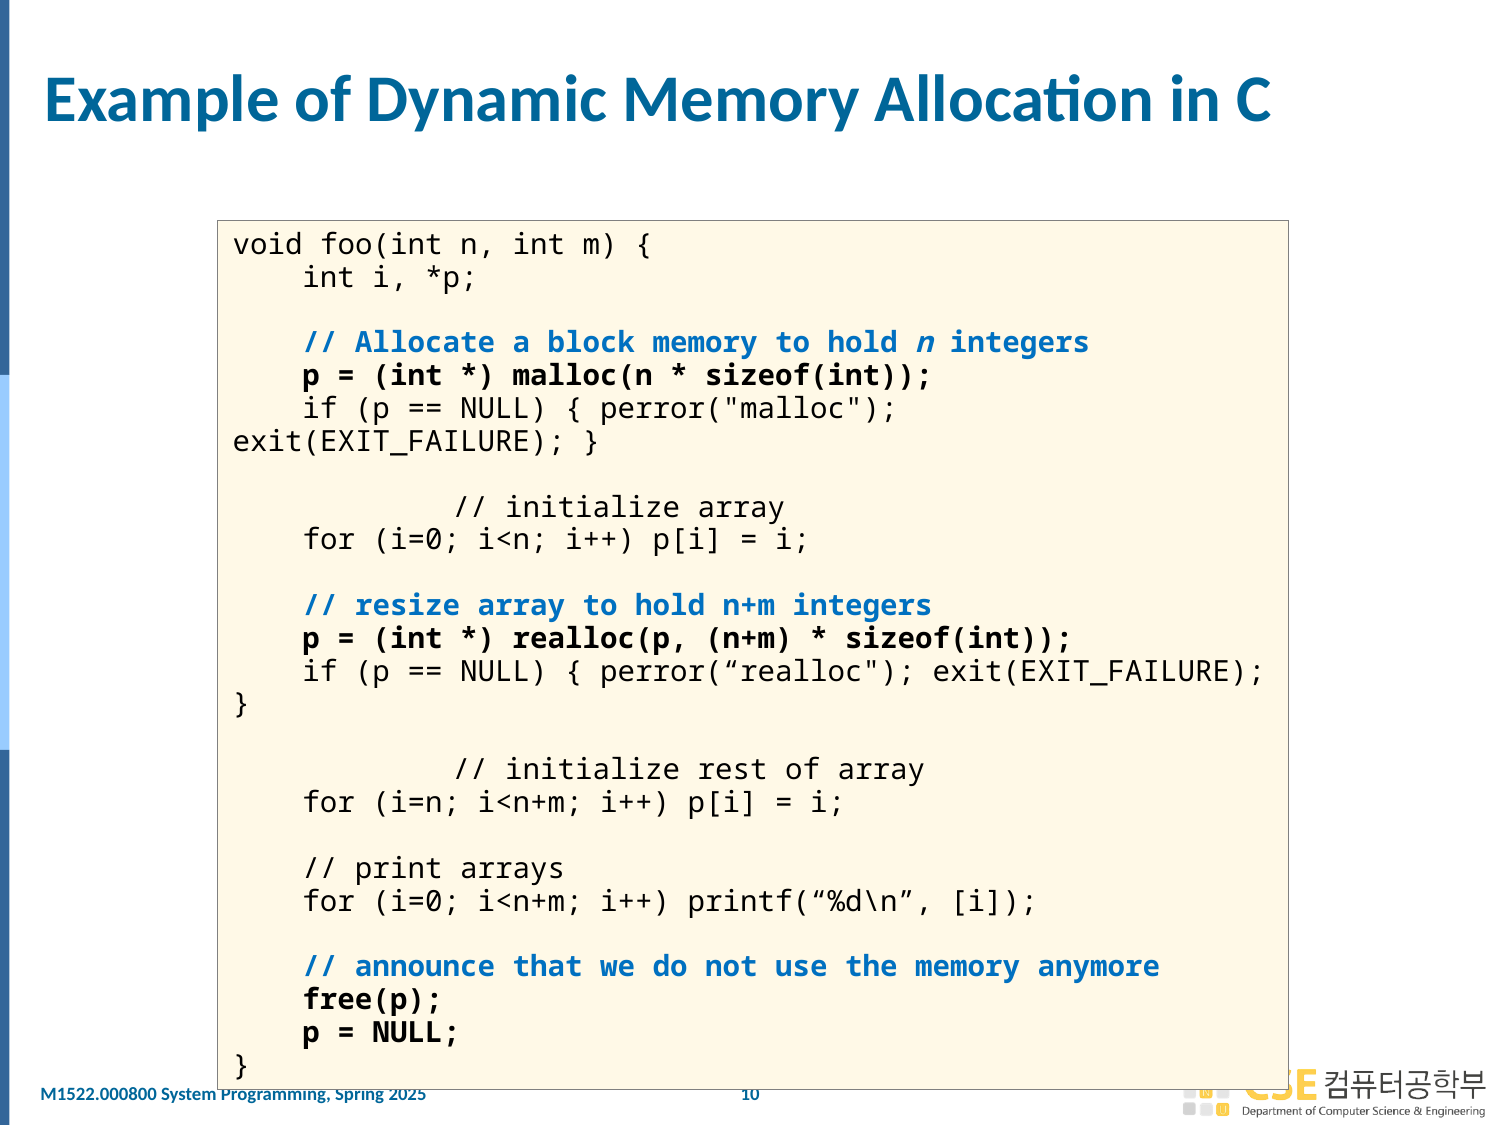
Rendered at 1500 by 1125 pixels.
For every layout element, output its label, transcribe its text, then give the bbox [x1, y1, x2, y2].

text_box void foo(int n, int m) { int i, *p; // Allocate a block memory to hold n integers p = (int *) malloc(n * sizeof(int)); if (p == NULL) { perror("malloc"); exit(EXIT_FAILURE); } // initialize array for (i=0; i<n; i++) p[i] = i; // resize array to hold n+m integers p = (int *) realloc(p, (n+m) * sizeof(int)); if (p == NULL) { perror(“realloc"); exit(EXIT_FAILURE); } // initialize rest of array for (i=n; i<n+m; i++) p[i] = i; // print arrays for (i=0; i<n+m; i++) printf(“%d\n”, [i]); // announce that we do not use the memory anymore free(p); p = NULL; } [217, 220, 1289, 1090]
picture [1182, 1068, 1487, 1119]
title Example of Dynamic Memory Allocation in C [29, 47, 1477, 142]
